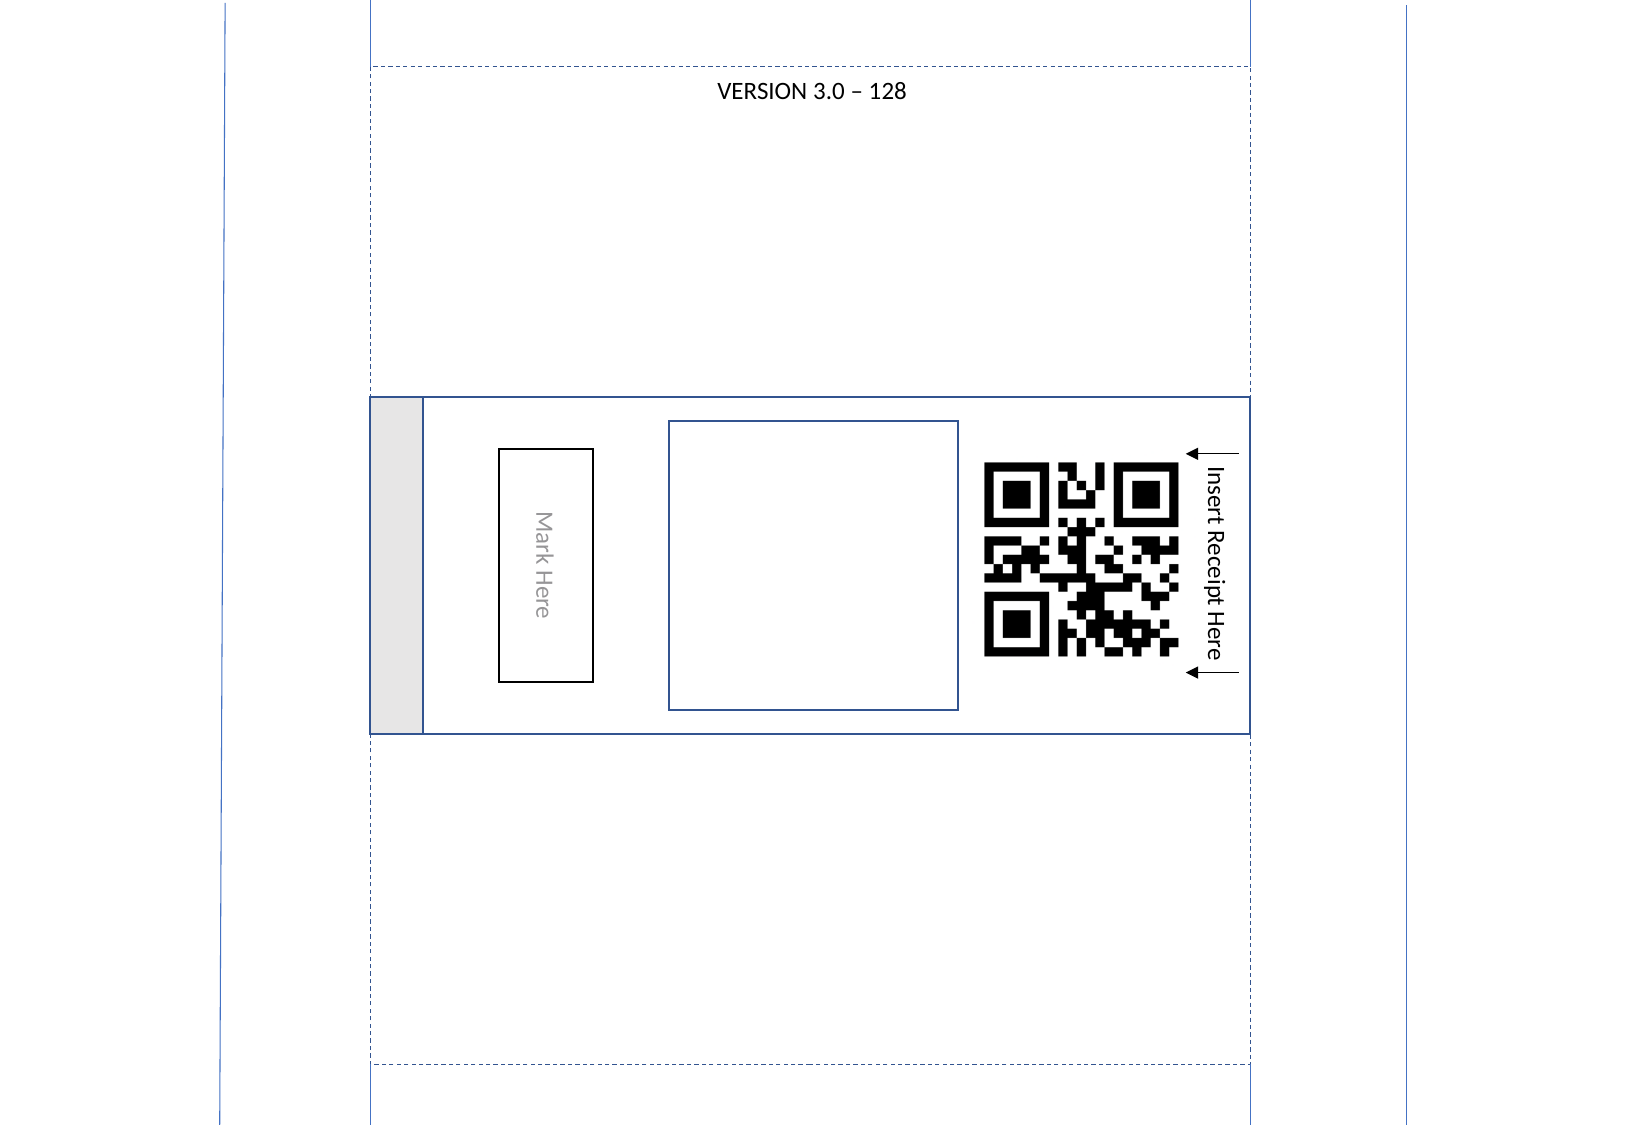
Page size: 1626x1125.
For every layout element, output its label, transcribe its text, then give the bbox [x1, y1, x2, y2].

picture [966, 444, 1197, 675]
text_box [369, 732, 1251, 1065]
text_box [369, 398, 424, 733]
text_box [369, 66, 1251, 398]
text_box [424, 398, 1251, 733]
text_box VERSION 3.0 – 128 [702, 66, 923, 112]
text_box [668, 420, 959, 711]
text_box Mark Here [498, 448, 594, 683]
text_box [219, 2, 226, 1125]
